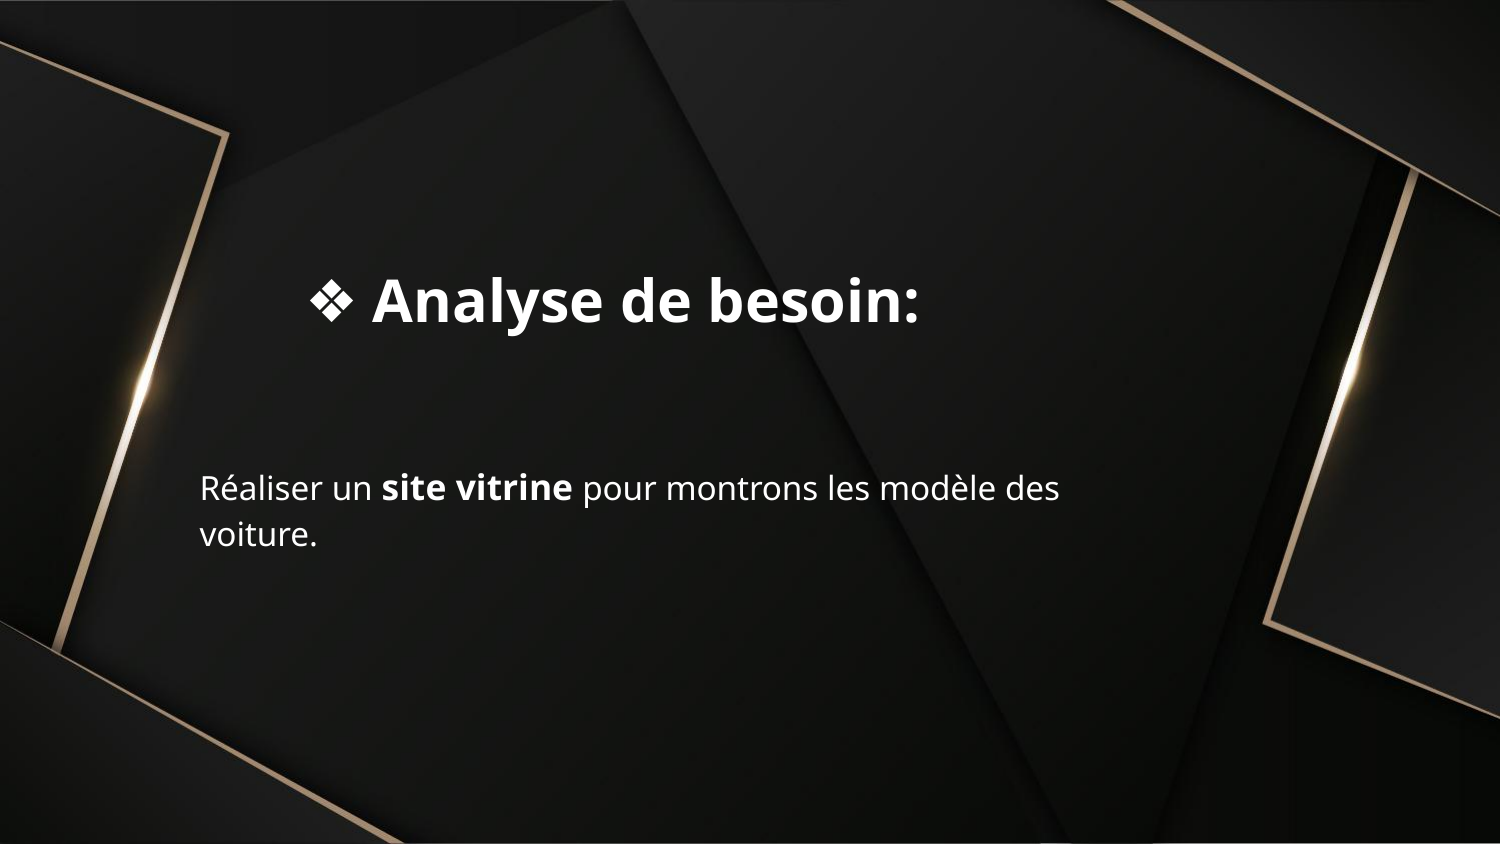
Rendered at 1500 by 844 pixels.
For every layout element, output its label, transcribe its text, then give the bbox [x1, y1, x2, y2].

picture [0, 0, 1500, 844]
text_box Réaliser un site vitrine pour montrons les modèle des voiture. [184, 443, 1181, 679]
title Analyse de besoin: [282, 248, 1039, 357]
